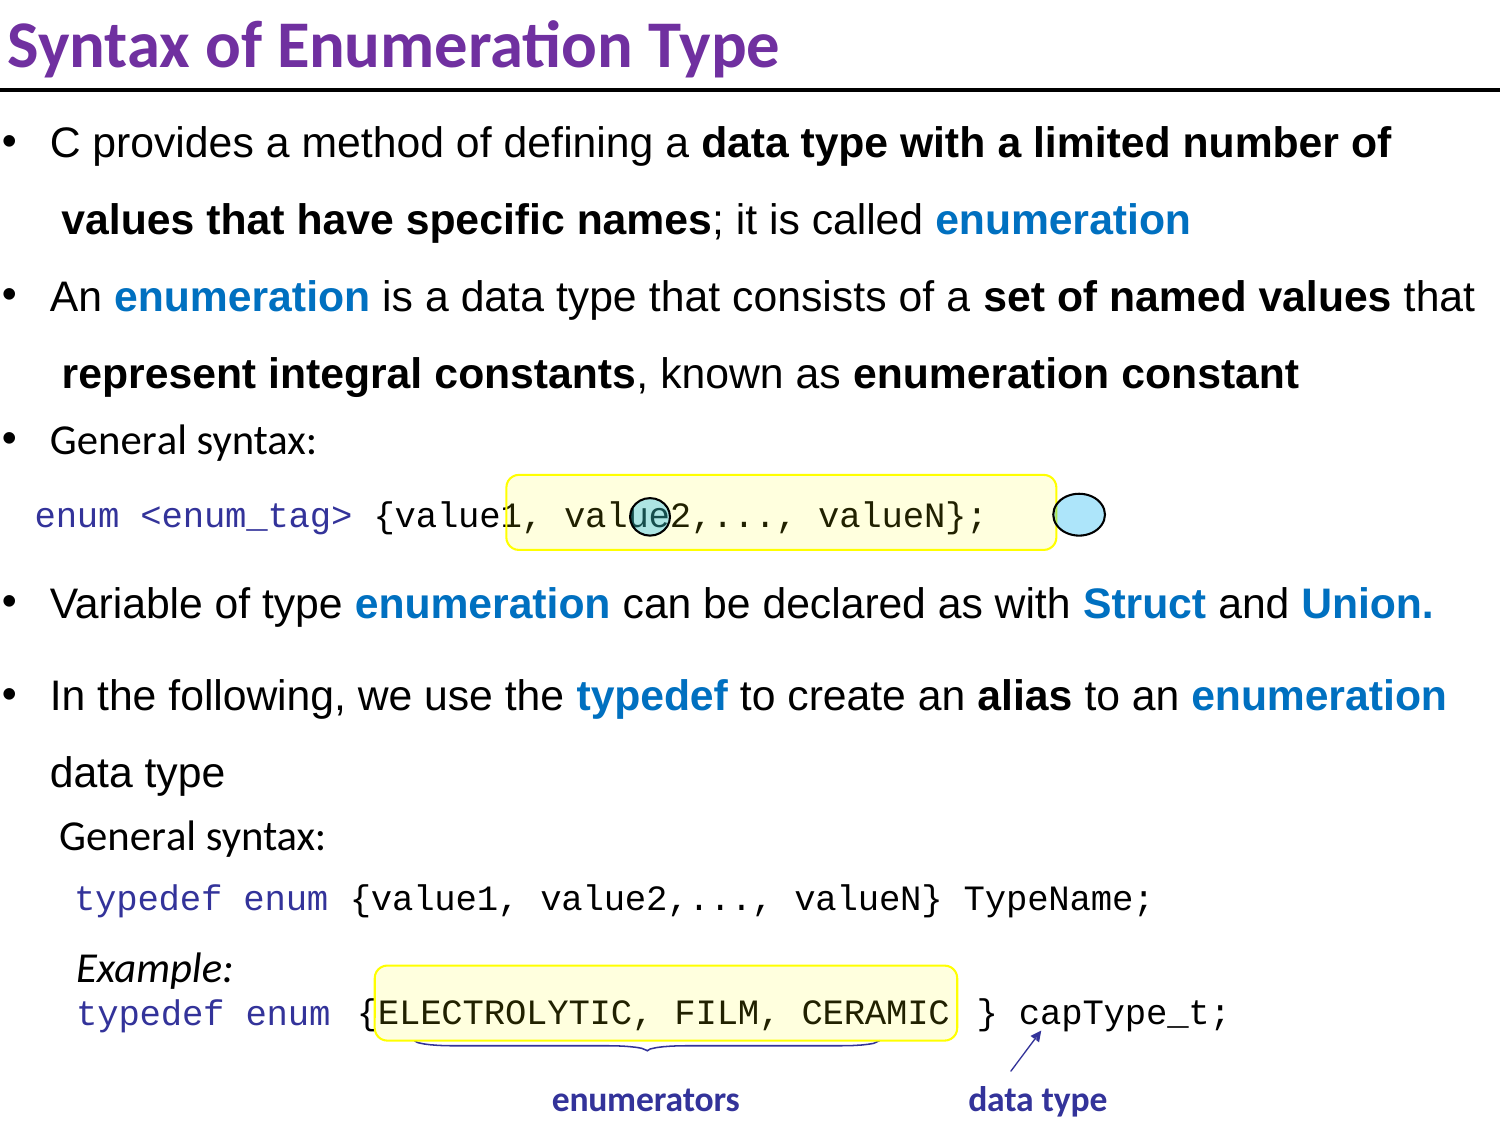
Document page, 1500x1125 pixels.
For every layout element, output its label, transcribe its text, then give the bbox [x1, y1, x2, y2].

title Syntax of Enumeration Type [7, 0, 958, 81]
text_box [506, 474, 1106, 551]
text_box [74, 939, 1236, 1120]
text_box General syntax: typedef enum {value1, value2,..., valueN} TypeName; [8, 807, 1492, 918]
text_box C provides a method of defining a data type with a limited number of values that have specific names; it is called enumeration An enumeration is a data type that consists of a set of named values that represent integral constants, known as enumeration constant General syntax: enum <enum_tag> {value1, value2,..., valueN}; Variable of type enumeration can be declared as with Struct and Union. In the following, we use the typedef to create an alias to an enumeration data type [0, 89, 1500, 796]
